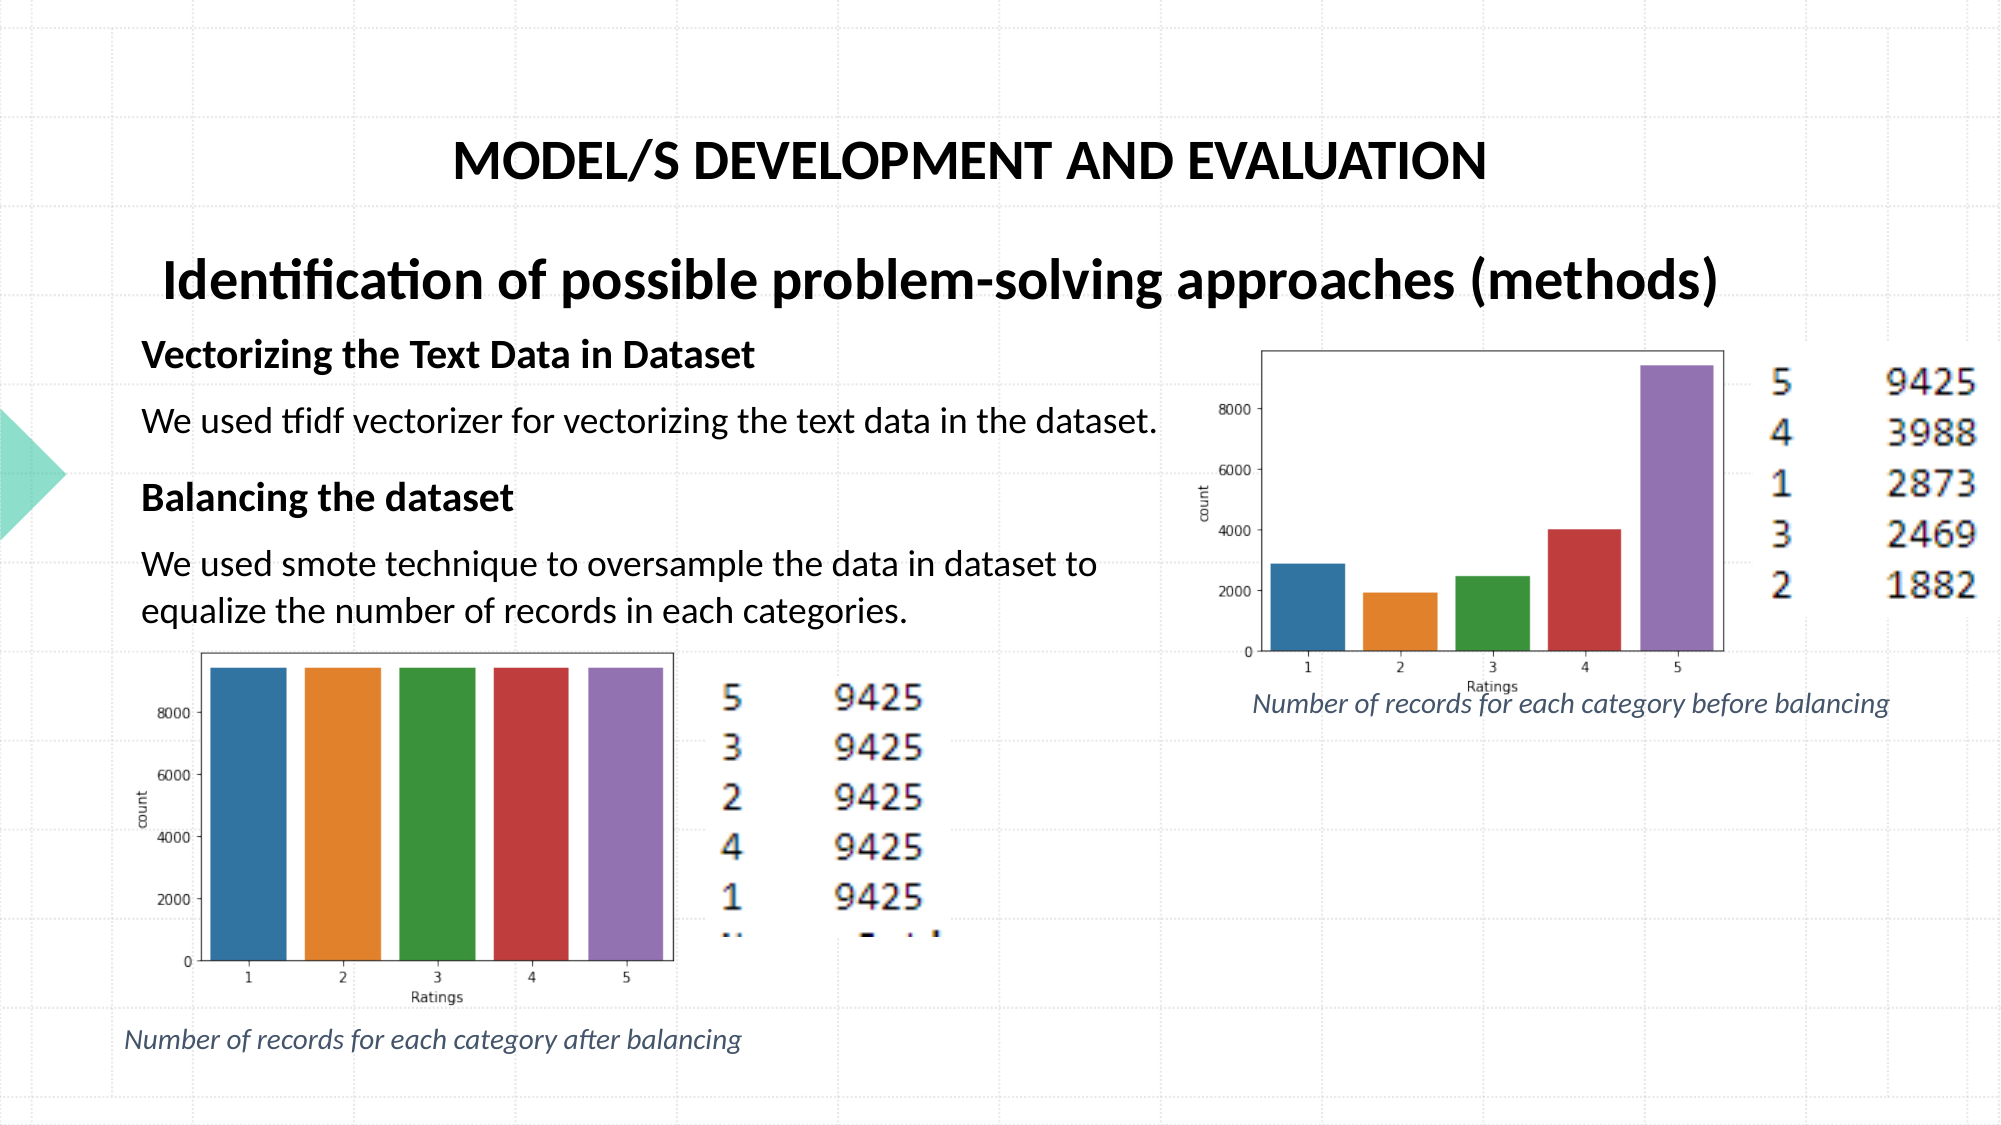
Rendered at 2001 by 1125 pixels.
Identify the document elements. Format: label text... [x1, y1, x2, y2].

text_box Identification of possible problem-solving approaches (methods) [147, 234, 1754, 319]
picture [126, 644, 683, 1014]
text_box Model/s Development and Evaluation [286, 110, 1655, 199]
picture [1753, 342, 2000, 617]
text_box Number of records for each category after balancing [34, 1013, 821, 1063]
text_box Vectorizing the Text Data in Dataset We used tfidf vectorizer for vectorizing the text data in the dataset. [126, 316, 1189, 449]
picture [1188, 342, 1733, 703]
picture [707, 676, 951, 938]
text_box Balancing the dataset We used smote technique to oversample the data in dataset to equalize the number of records in each categories. [126, 458, 1130, 639]
text_box Number of records for each category before balancing [1162, 676, 1936, 727]
